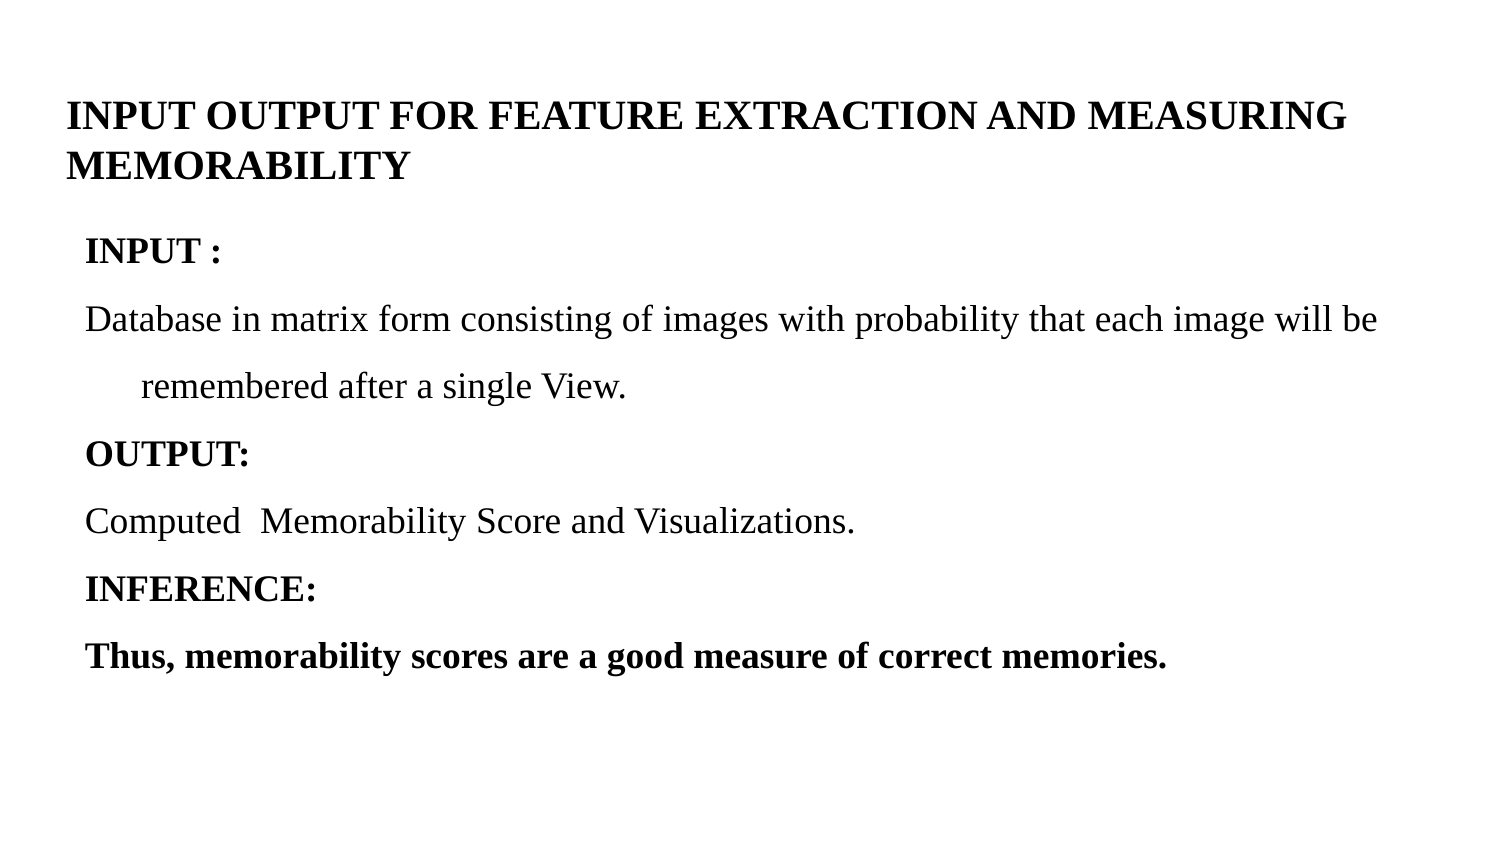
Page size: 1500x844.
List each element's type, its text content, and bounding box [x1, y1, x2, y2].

list INPUT : Database in matrix form consisting of images with probability that each image will be remembered after a single View. OUTPUT: Computed Memorability Score and Visualizations. INFERENCE: Thus, memorability scores are a good measure of correct memories. [51, 189, 1449, 750]
title INPUT OUTPUT FOR FEATURE EXTRACTION AND MEASURING MEMORABILITY [51, 72, 1449, 167]
